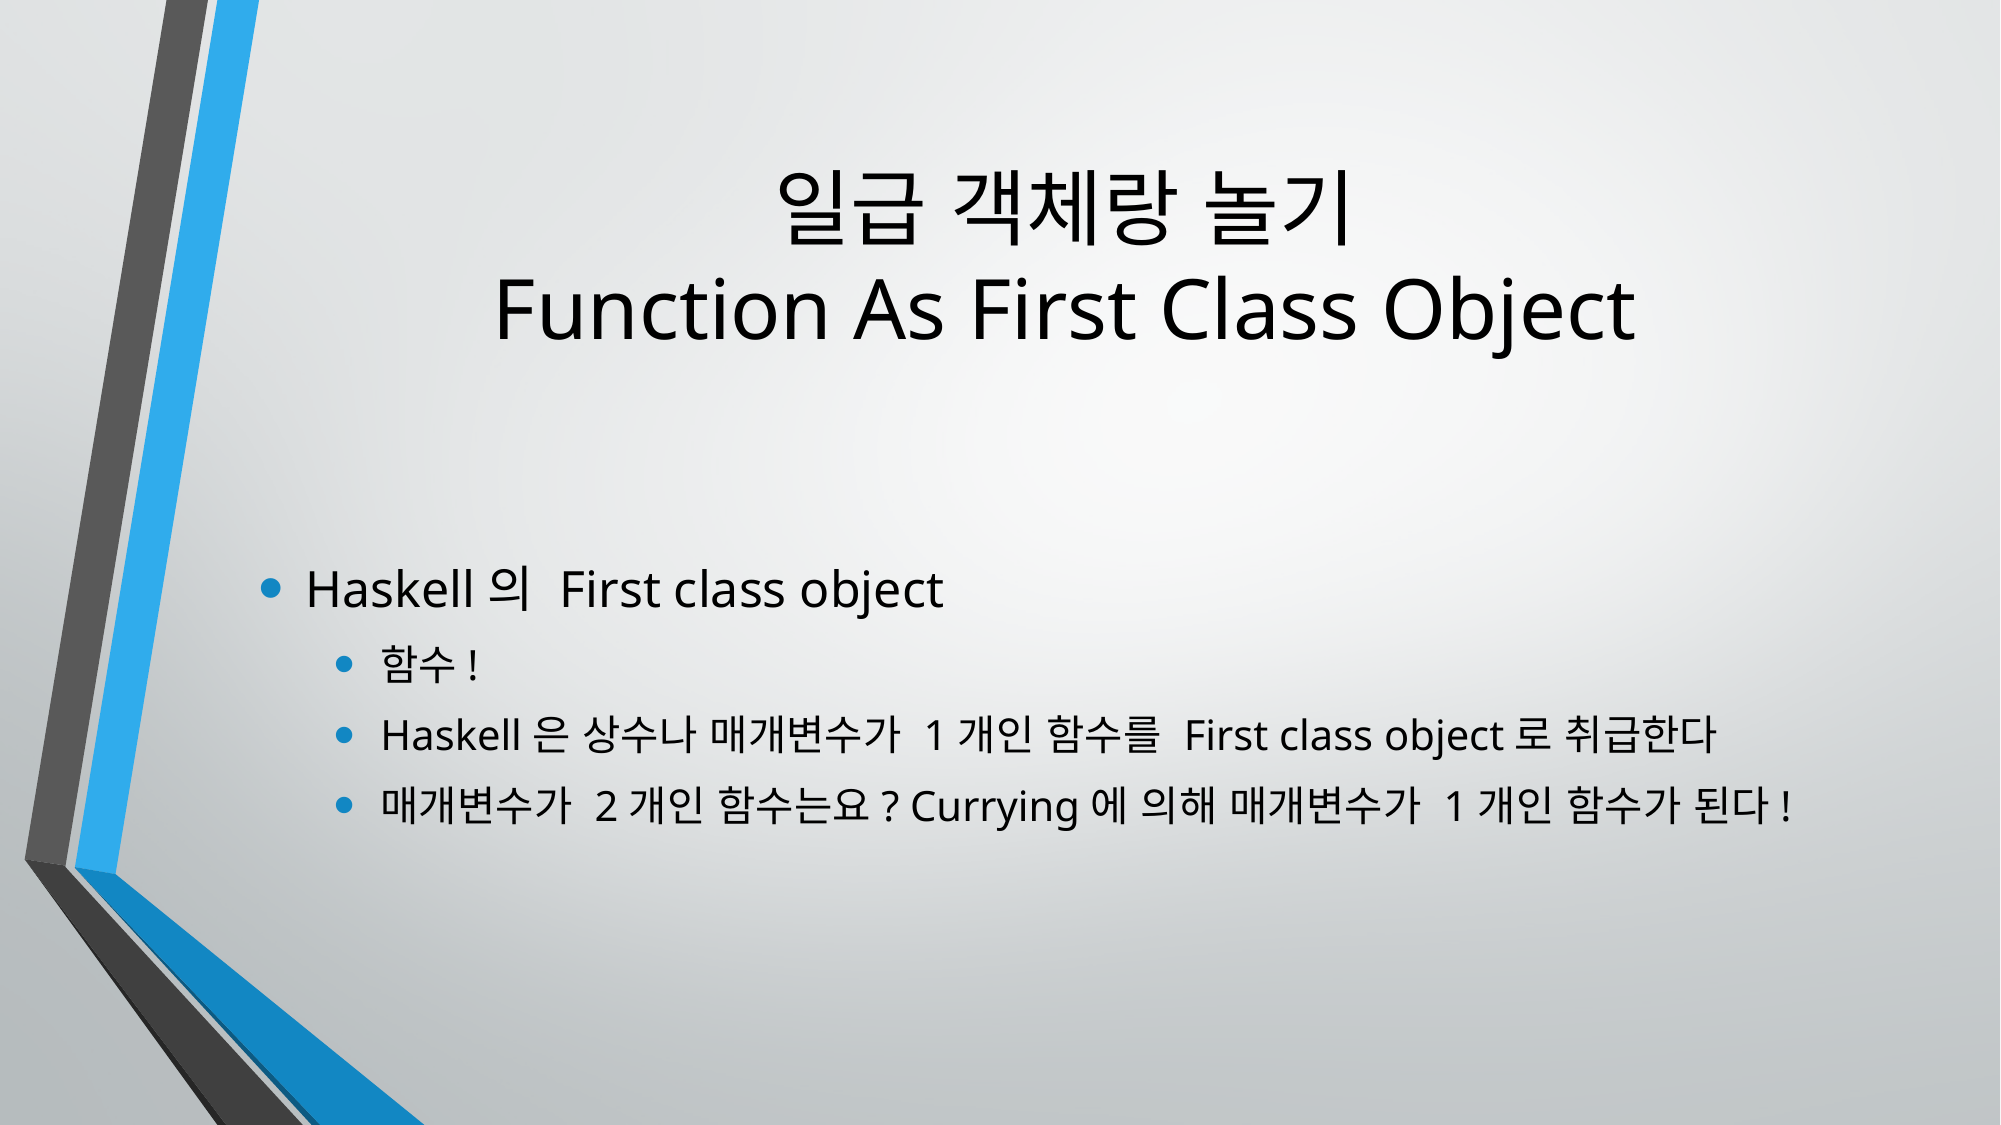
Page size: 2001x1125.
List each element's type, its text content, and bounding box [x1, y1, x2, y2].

list Haskell의 First class object 함수! Haskell은 상수나 매개변수가 1개인 함수를 First class object로 취급한다 매개변수가 2개인 함수는요? Currying에 의해 매개변수가 1개인 함수가 된다! [243, 437, 1887, 950]
title 일급 객체랑 놀기 Function As First Class Object [243, 112, 1887, 400]
